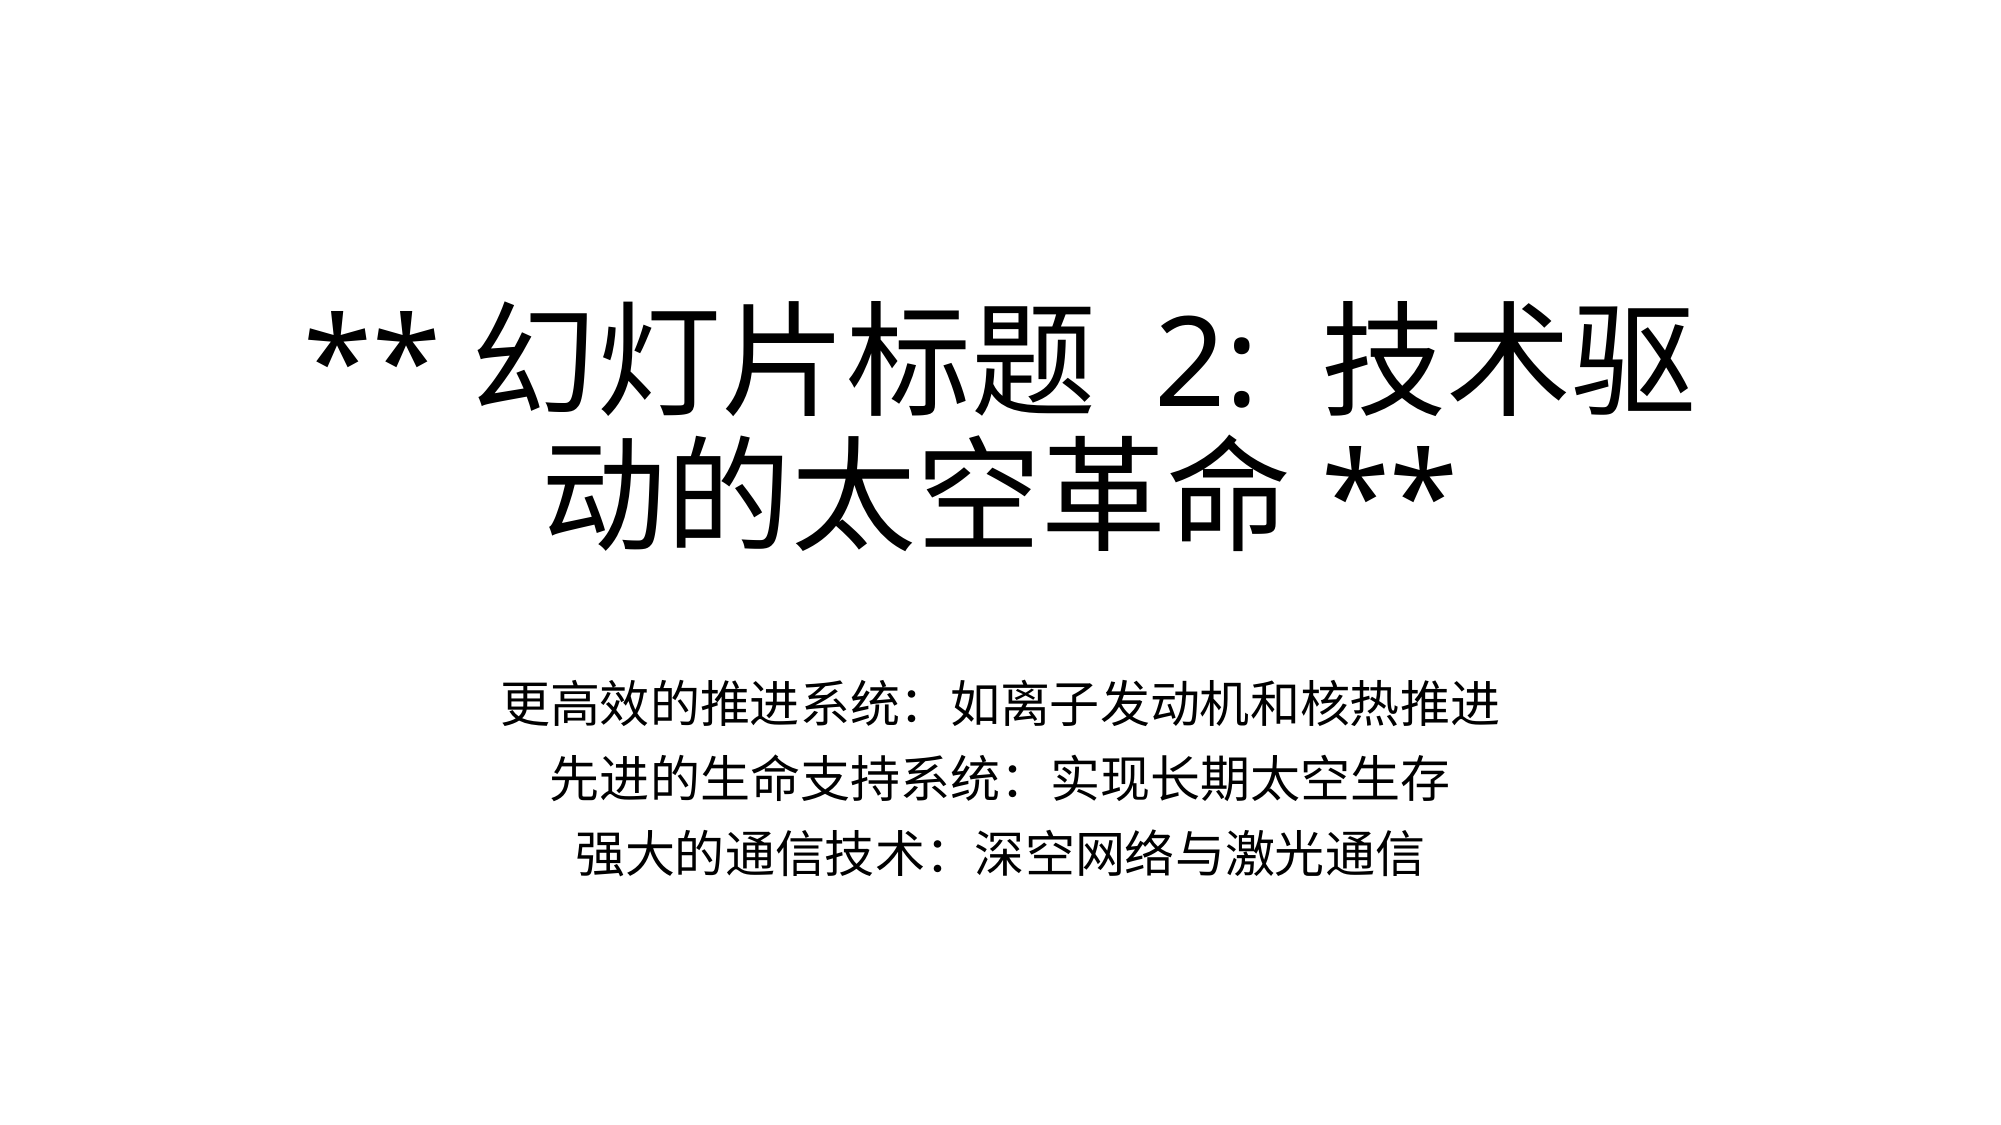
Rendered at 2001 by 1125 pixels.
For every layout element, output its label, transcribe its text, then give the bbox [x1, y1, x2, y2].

title **幻灯片标题 2: 技术驱动的太空革命** [249, 183, 1751, 576]
subtitle 更高效的推进系统：如离子发动机和核热推进 先进的生命支持系统：实现长期太空生存 强大的通信技术：深空网络与激光通信 [249, 590, 1751, 863]
